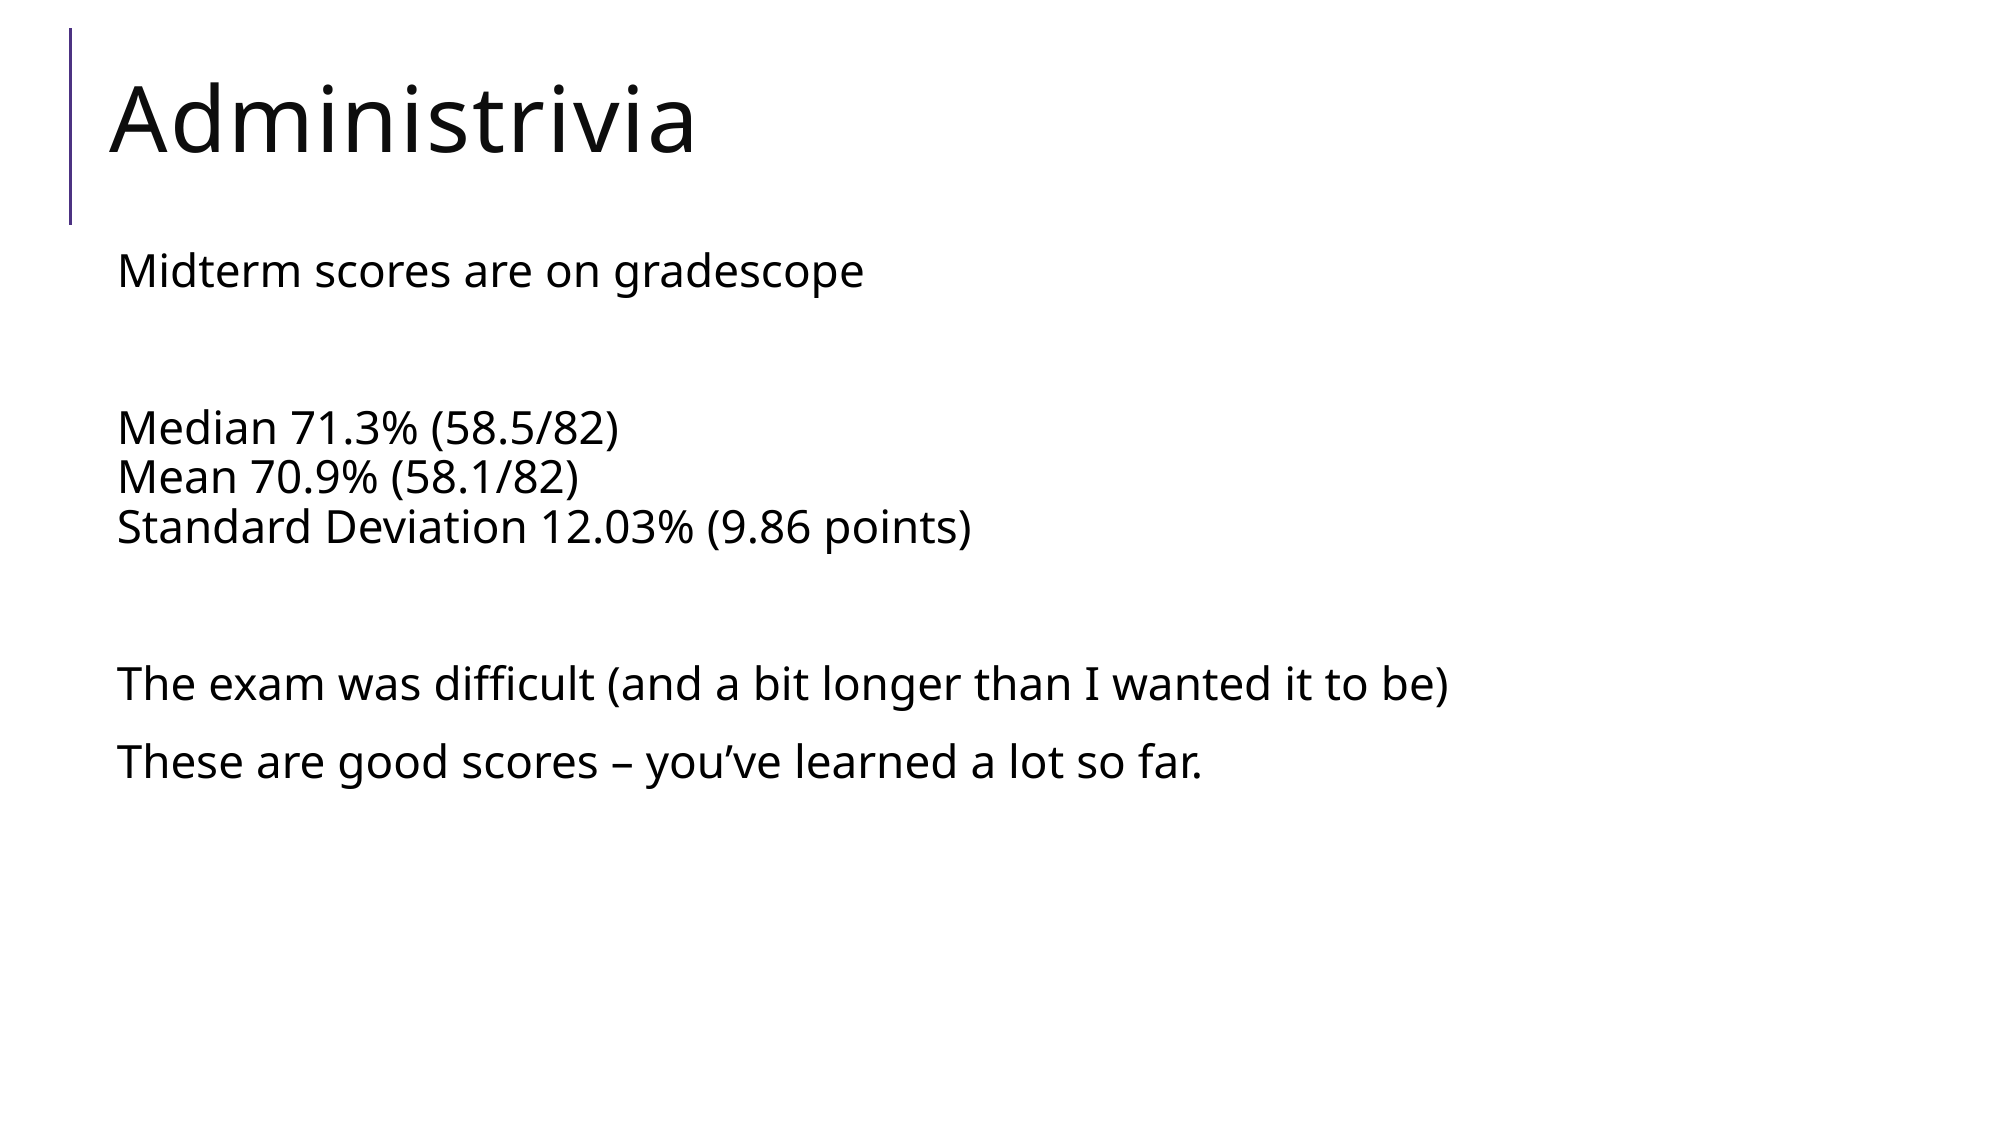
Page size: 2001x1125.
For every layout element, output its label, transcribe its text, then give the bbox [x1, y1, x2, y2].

list Midterm scores are on gradescope Median 71.3% (58.5/82) Mean 70.9% (58.1/82) Standard Deviation 12.03% (9.86 points) The exam was difficult (and a bit longer than I wanted it to be) These are good scores – you’ve learned a lot so far. [94, 240, 1930, 1035]
title Administrivia [94, 43, 1930, 210]
